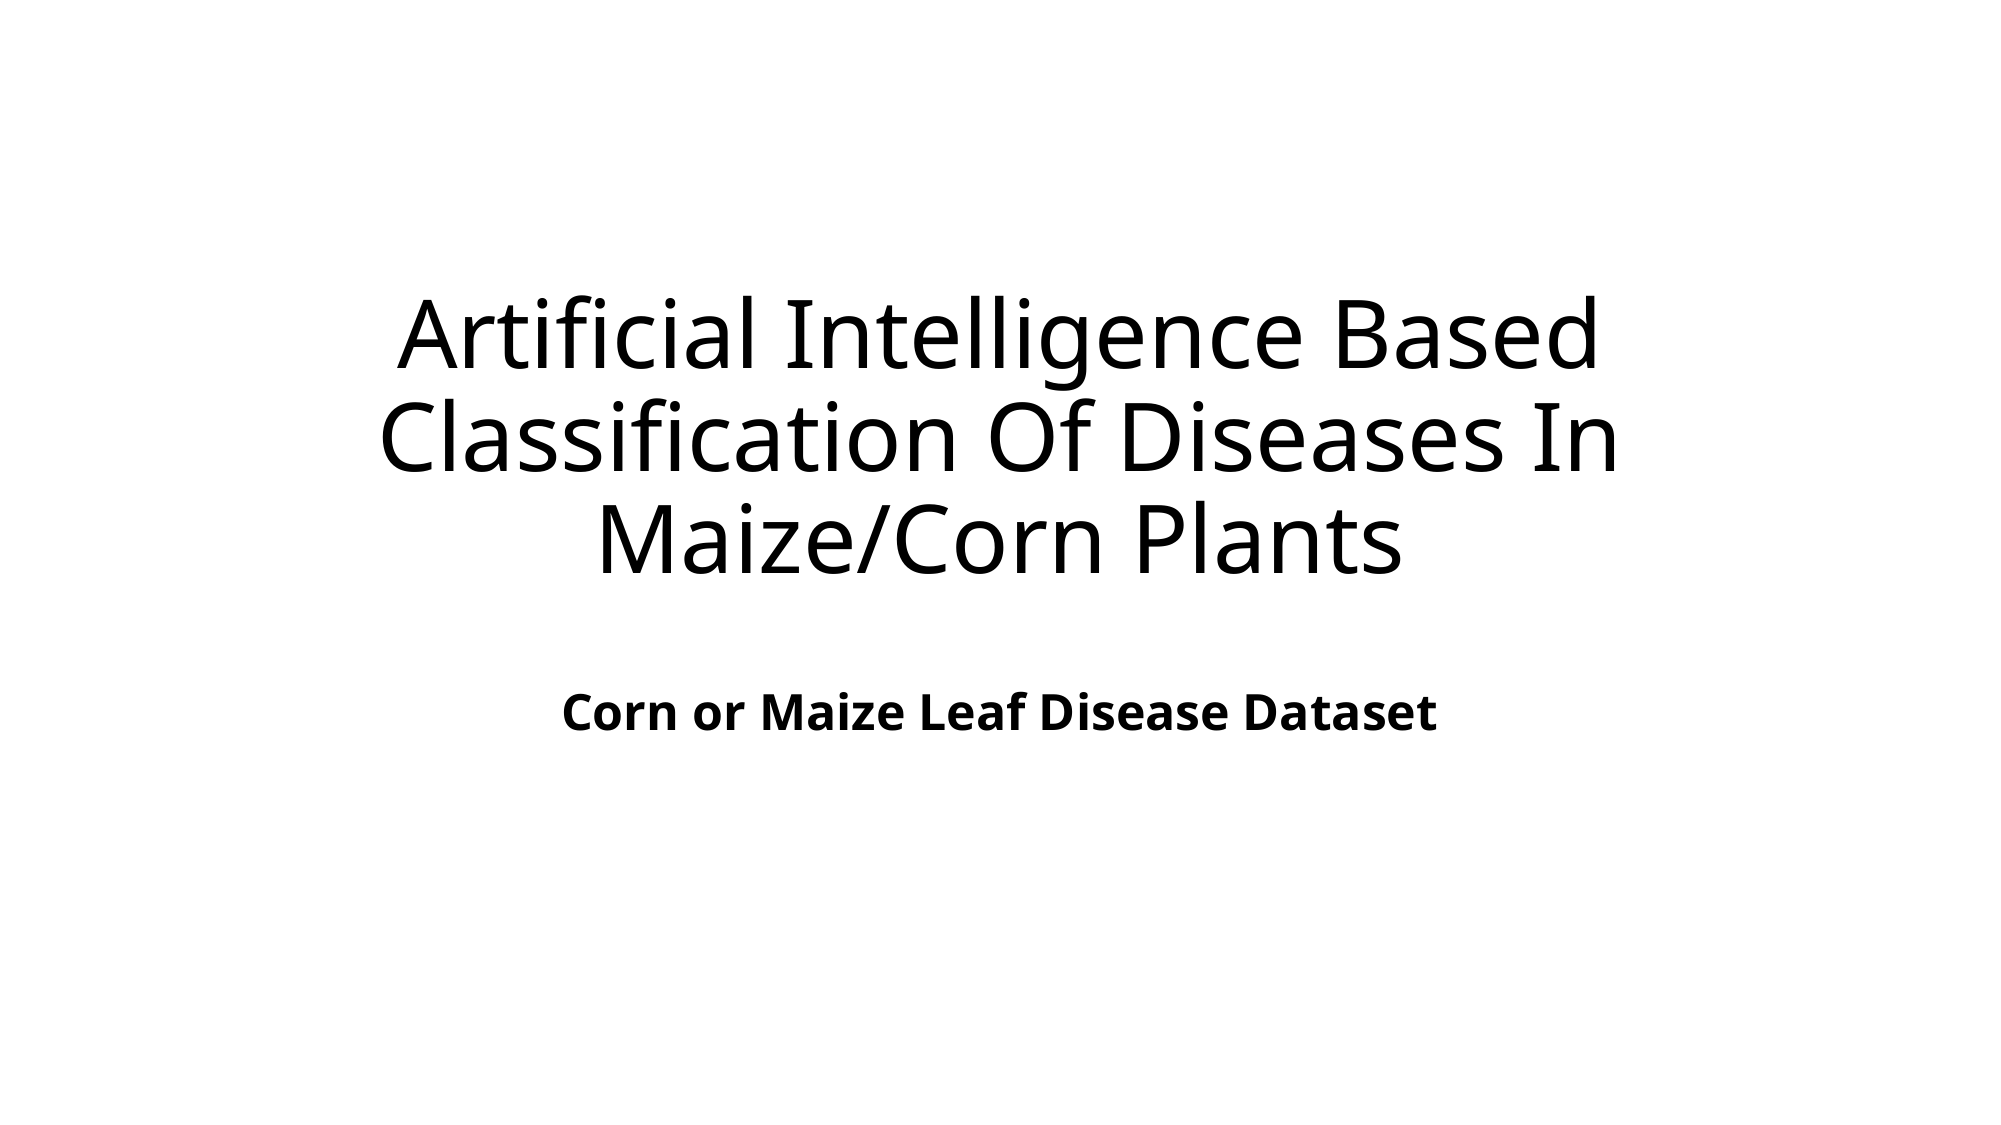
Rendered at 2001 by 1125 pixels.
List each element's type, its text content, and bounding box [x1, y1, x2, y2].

title Artificial Intelligence Based Classification Of Diseases In Maize/Corn Plants [249, 87, 1750, 679]
subtitle Corn or Maize Leaf Disease Dataset [249, 679, 1750, 823]
